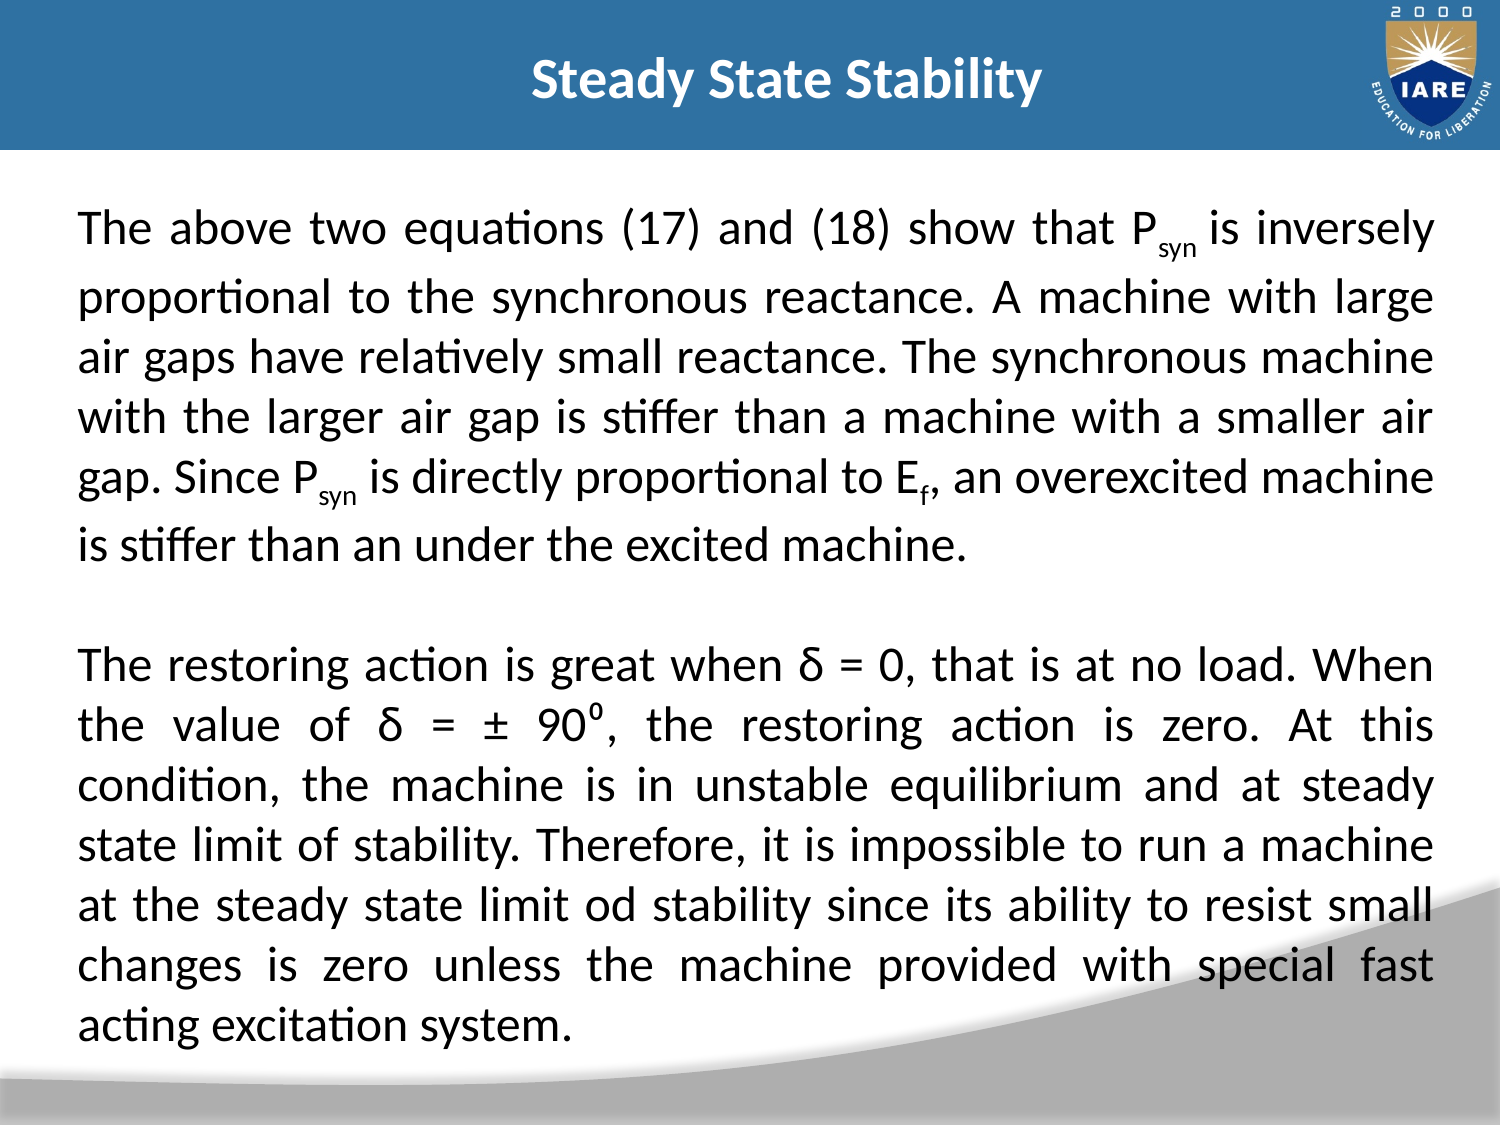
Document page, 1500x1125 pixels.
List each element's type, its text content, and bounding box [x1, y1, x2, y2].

text_box Steady State Stability [0, 0, 1353, 151]
picture [1362, 0, 1500, 148]
text_box The above two equations (17) and (18) show that Psyn is inversely proportional to the synchronous reactance. A machine with large air gaps have relatively small reactance. The synchronous machine with the larger air gap is stiffer than a machine with a smaller air gap. Since Psyn is directly proportional to Ef, an overexcited machine is stiffer than an under the excited machine. The restoring action is great when δ = 0, that is at no load. When the value of δ = ± 90⁰, the restoring action is zero. At this condition, the machine is in unstable equilibrium and at steady state limit of stability. Therefore, it is impossible to run a machine at the steady state limit od stability since its ability to resist small changes is zero unless the machine provided with special fast acting excitation system. [62, 187, 1450, 1119]
